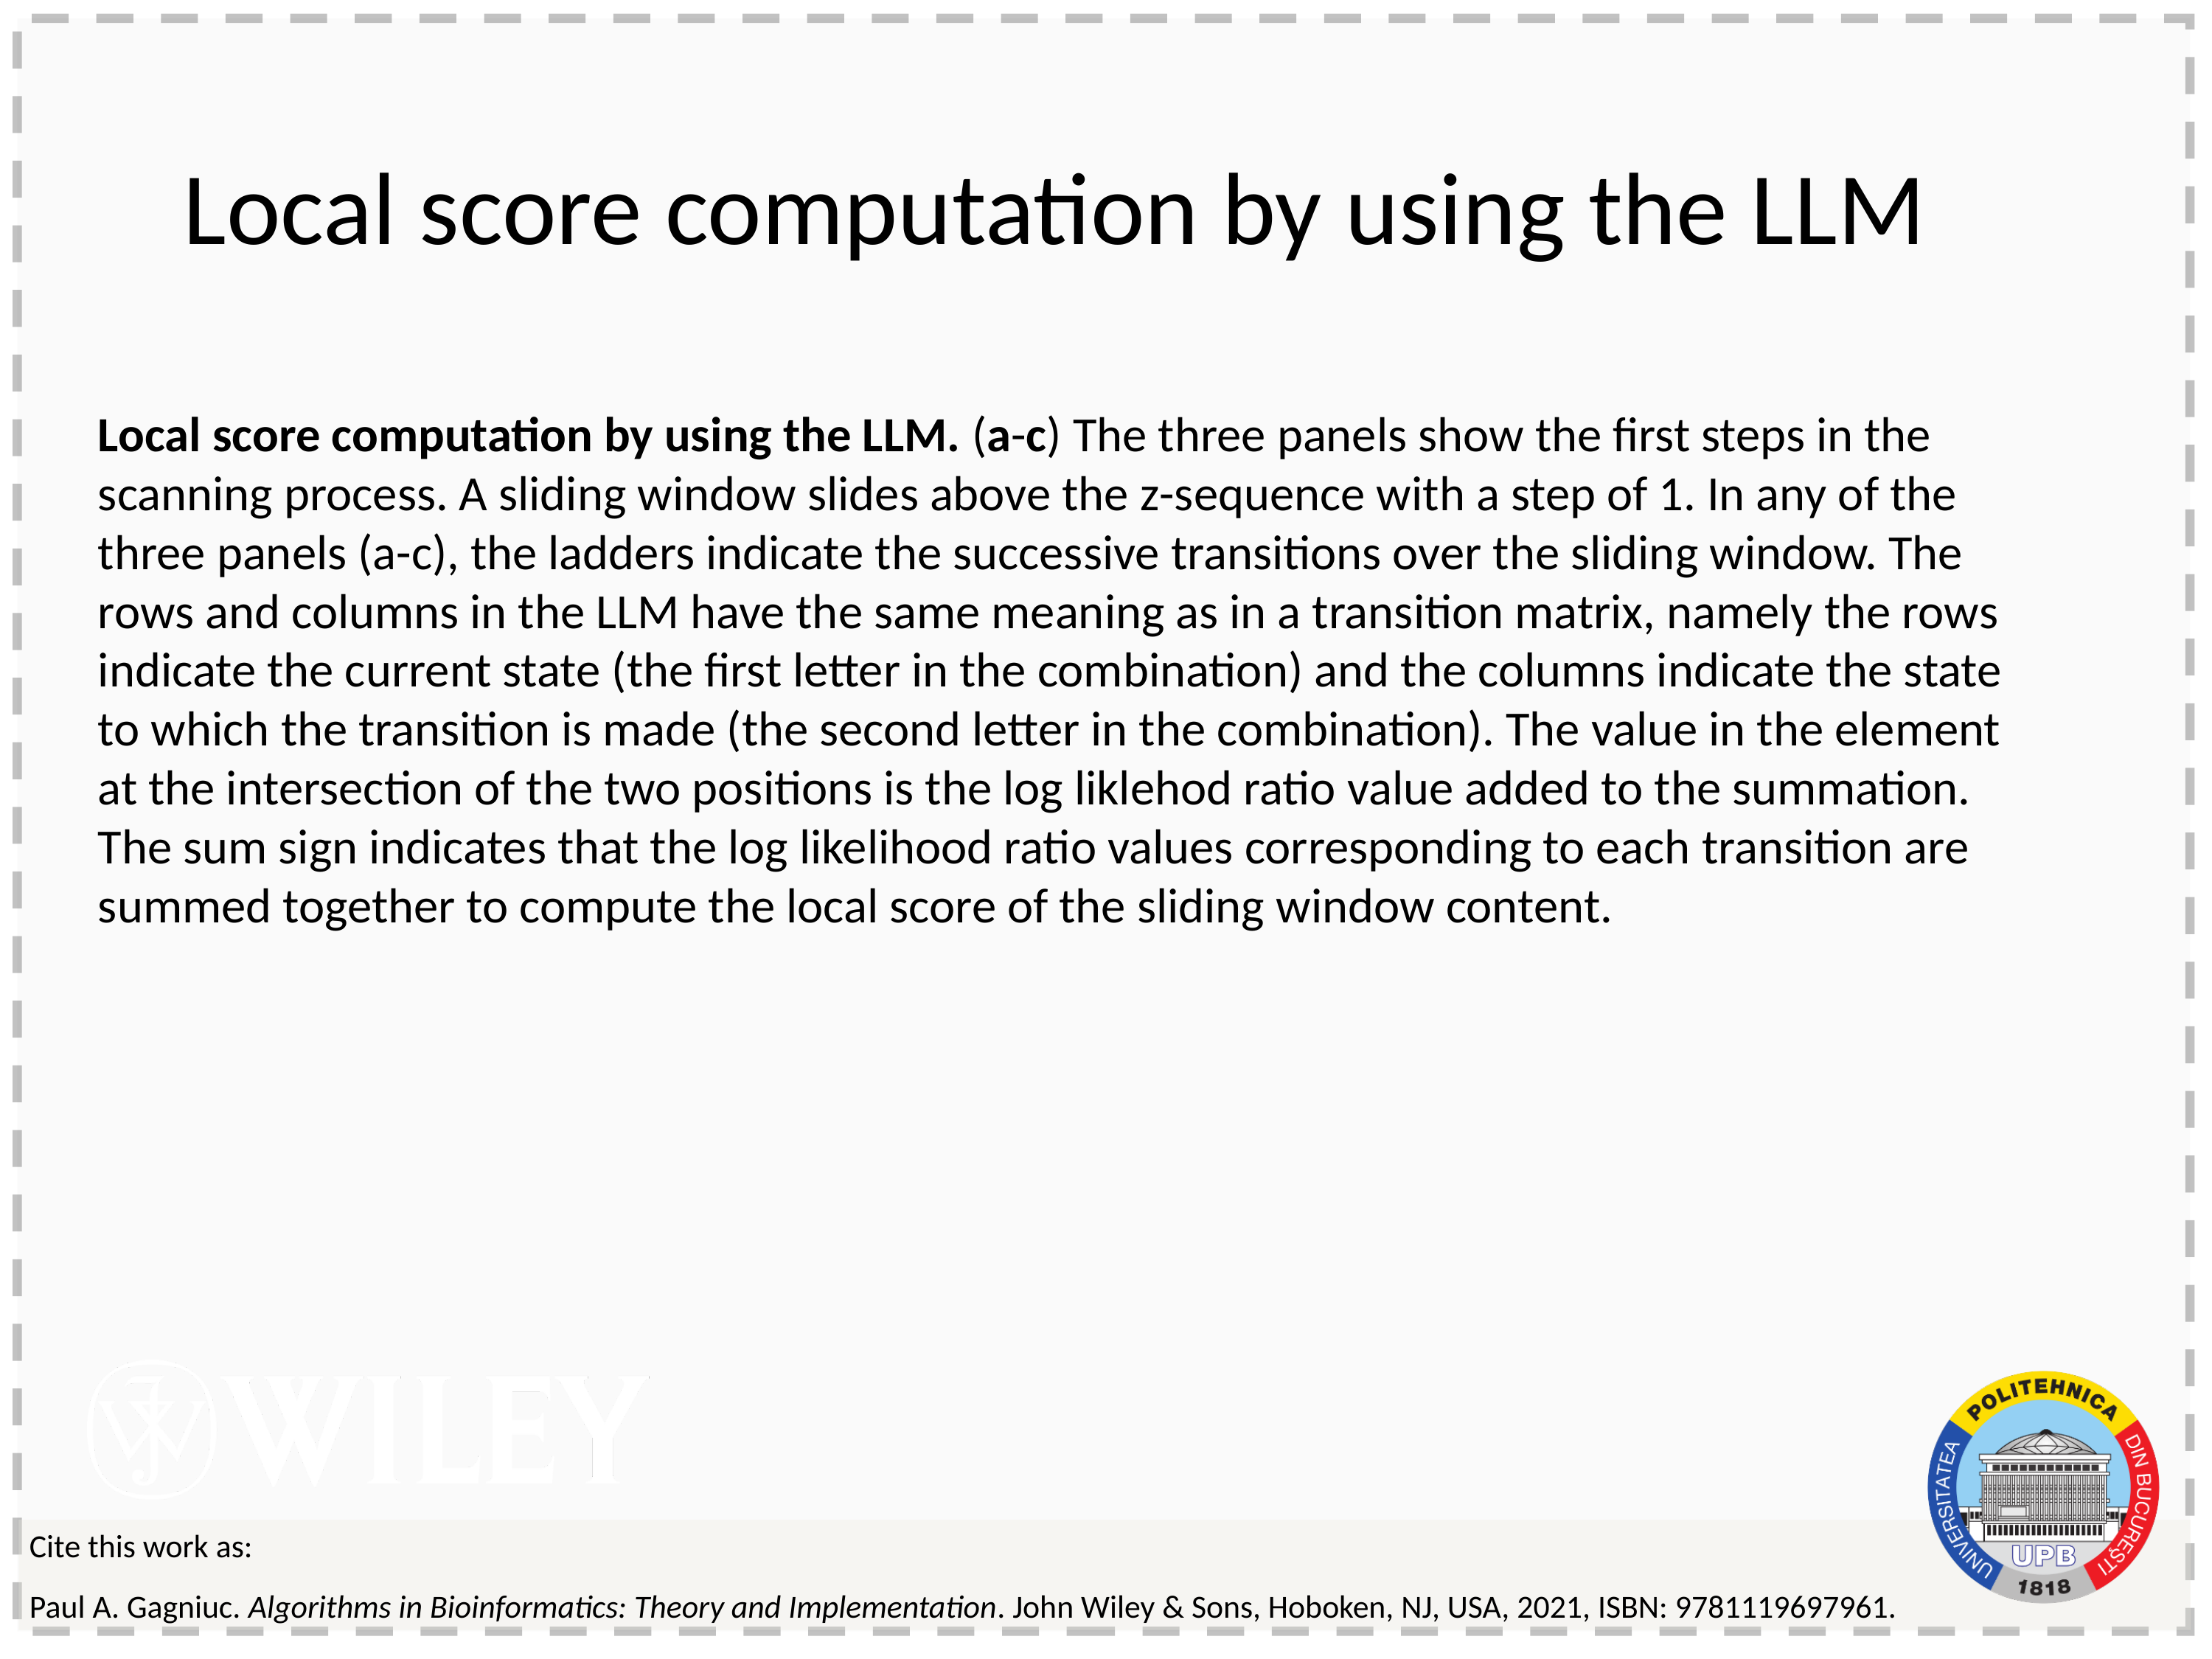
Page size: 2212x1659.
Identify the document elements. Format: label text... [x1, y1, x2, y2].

picture [1926, 1369, 2162, 1605]
title Local score computation by using the LLM [101, 83, 2009, 324]
text_box Local score computation by using the LLM. (a-c) The three panels show the first steps in the scanning process. A sliding window slides above the z-sequence with a step of 1. In any of the three panels (a-c), the ladders indicate the successive transitions over the sliding window. The rows and columns in the LLM have the same meaning as in a transition matrix, namely the rows indicate the current state (the first letter in the combination) and the columns indicate the state to which the transition is made (the second letter in the combination). The value in the element at the intersection of the two positions is the log liklehod ratio value added to the summation. The sum sign indicates that the log likelihood ratio values corresponding to each transition are summed together to compute the local score of the sliding window content. [87, 397, 2044, 939]
text_box Cite this work as: Paul A. Gagniuc. Algorithms in Bioinformatics: Theory and Implementation. John Wiley & Sons, Hoboken, NJ, USA, 2021, ISBN: 9781119697961. [18, 1520, 2191, 1630]
picture [86, 1358, 650, 1500]
text_box [17, 18, 2191, 1632]
